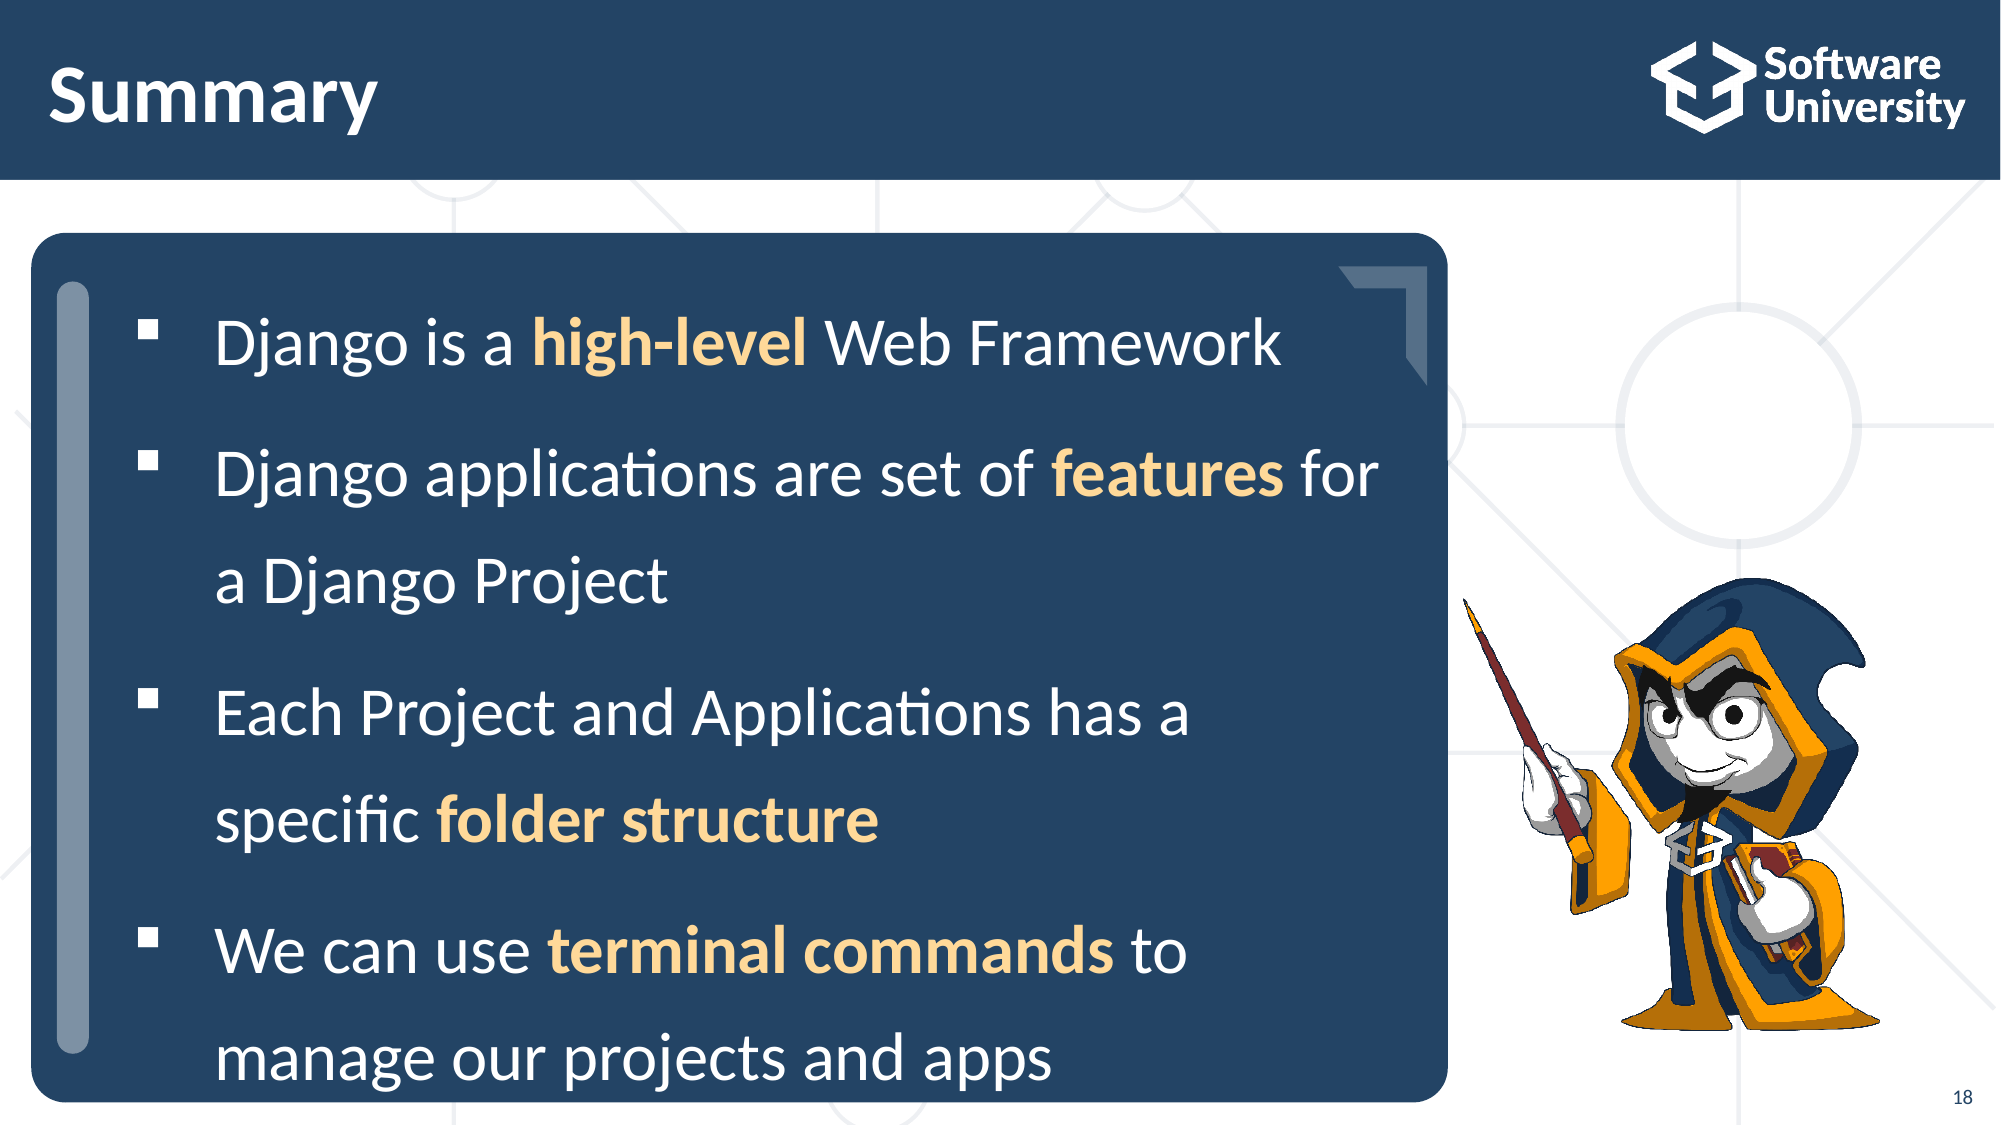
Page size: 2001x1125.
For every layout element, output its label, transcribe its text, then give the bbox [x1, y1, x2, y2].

slide_number 18 [1927, 1067, 1989, 1117]
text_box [30, 232, 1449, 1103]
picture [1447, 537, 1921, 1050]
picture [1651, 41, 1966, 134]
title Summary [31, 16, 1625, 162]
